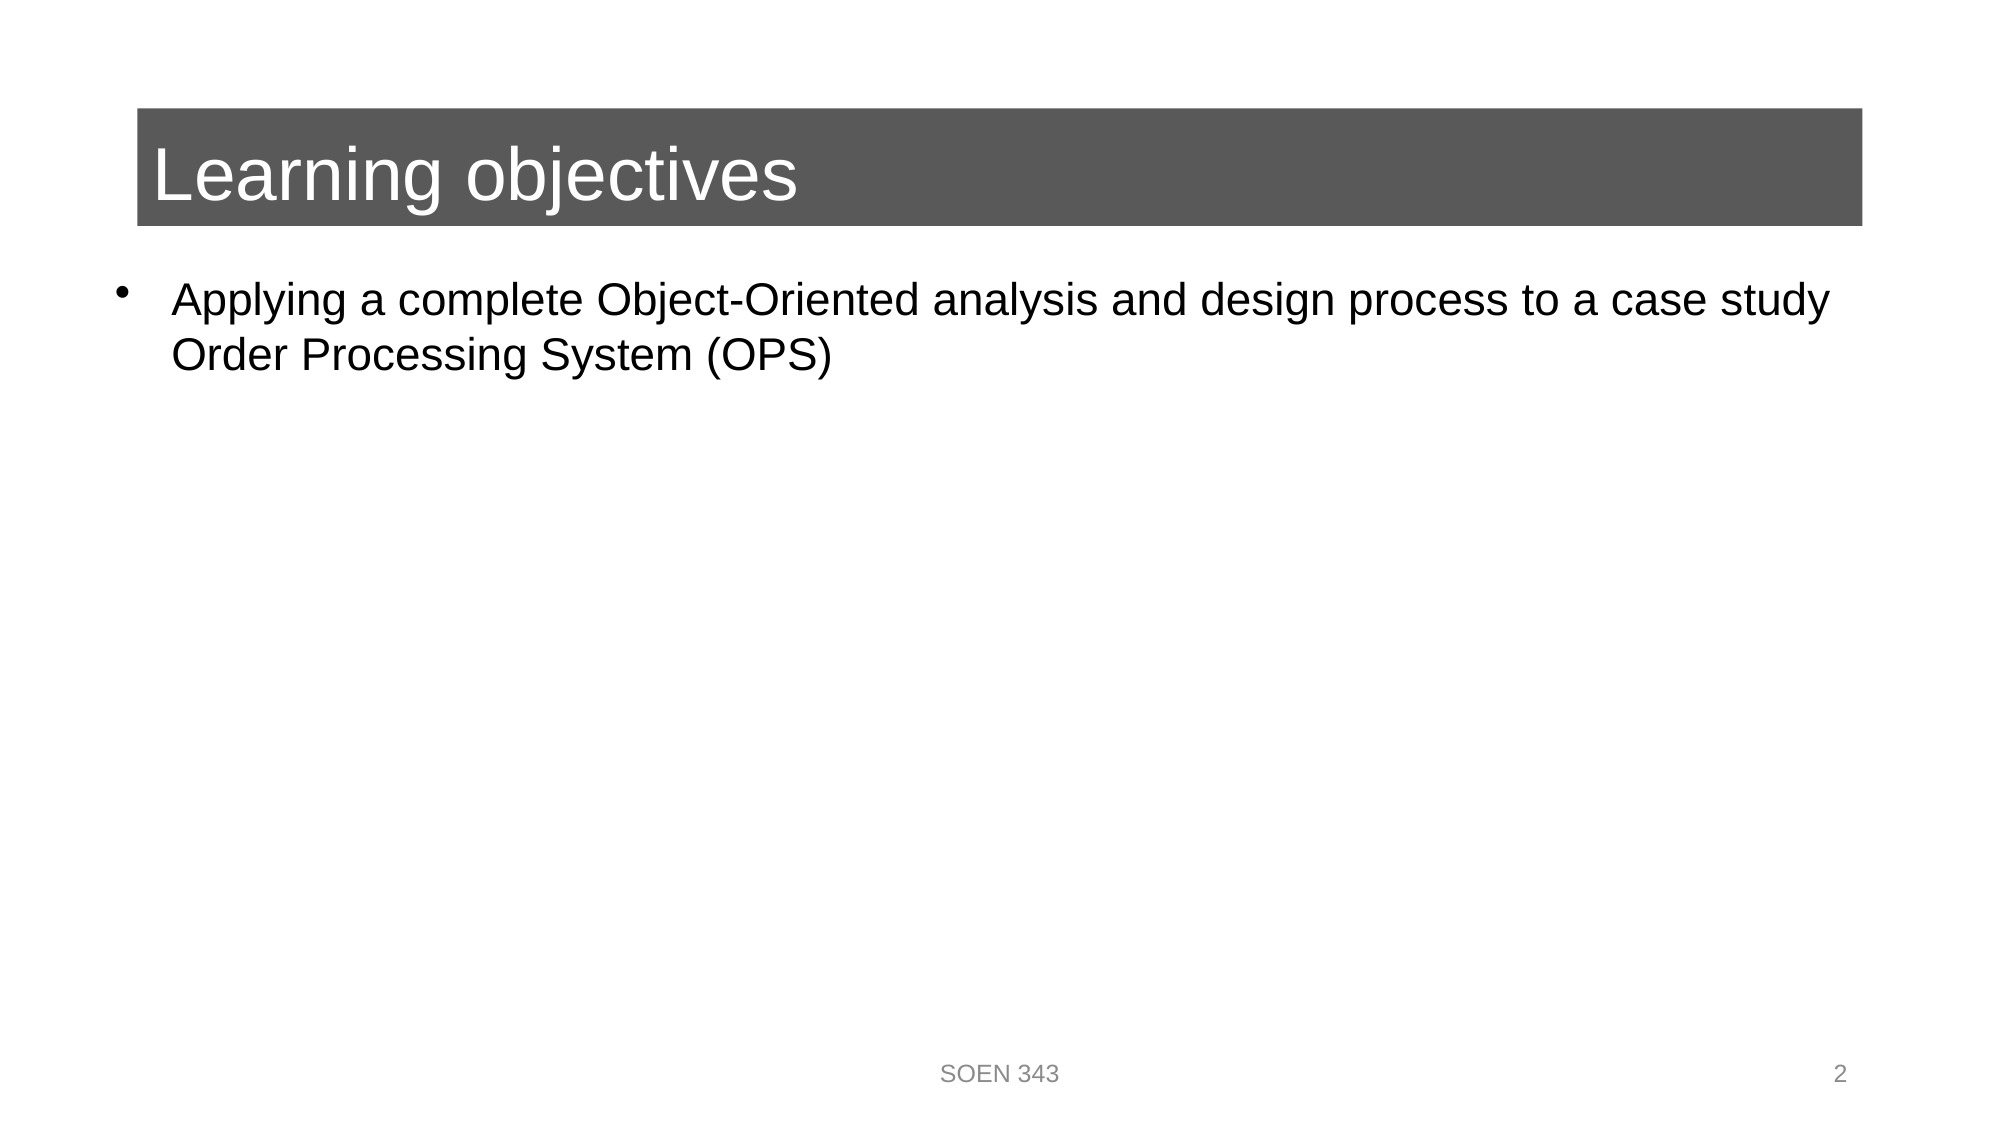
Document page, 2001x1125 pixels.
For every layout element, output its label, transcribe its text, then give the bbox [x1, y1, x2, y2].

title Learning objectives [137, 108, 1850, 233]
slide_number 2 [1412, 1042, 1863, 1103]
list Applying a complete Object-Oriented analysis and design process to a case study Order Processing System (OPS) [99, 262, 1900, 1005]
footer SOEN 343 [662, 1042, 1338, 1103]
